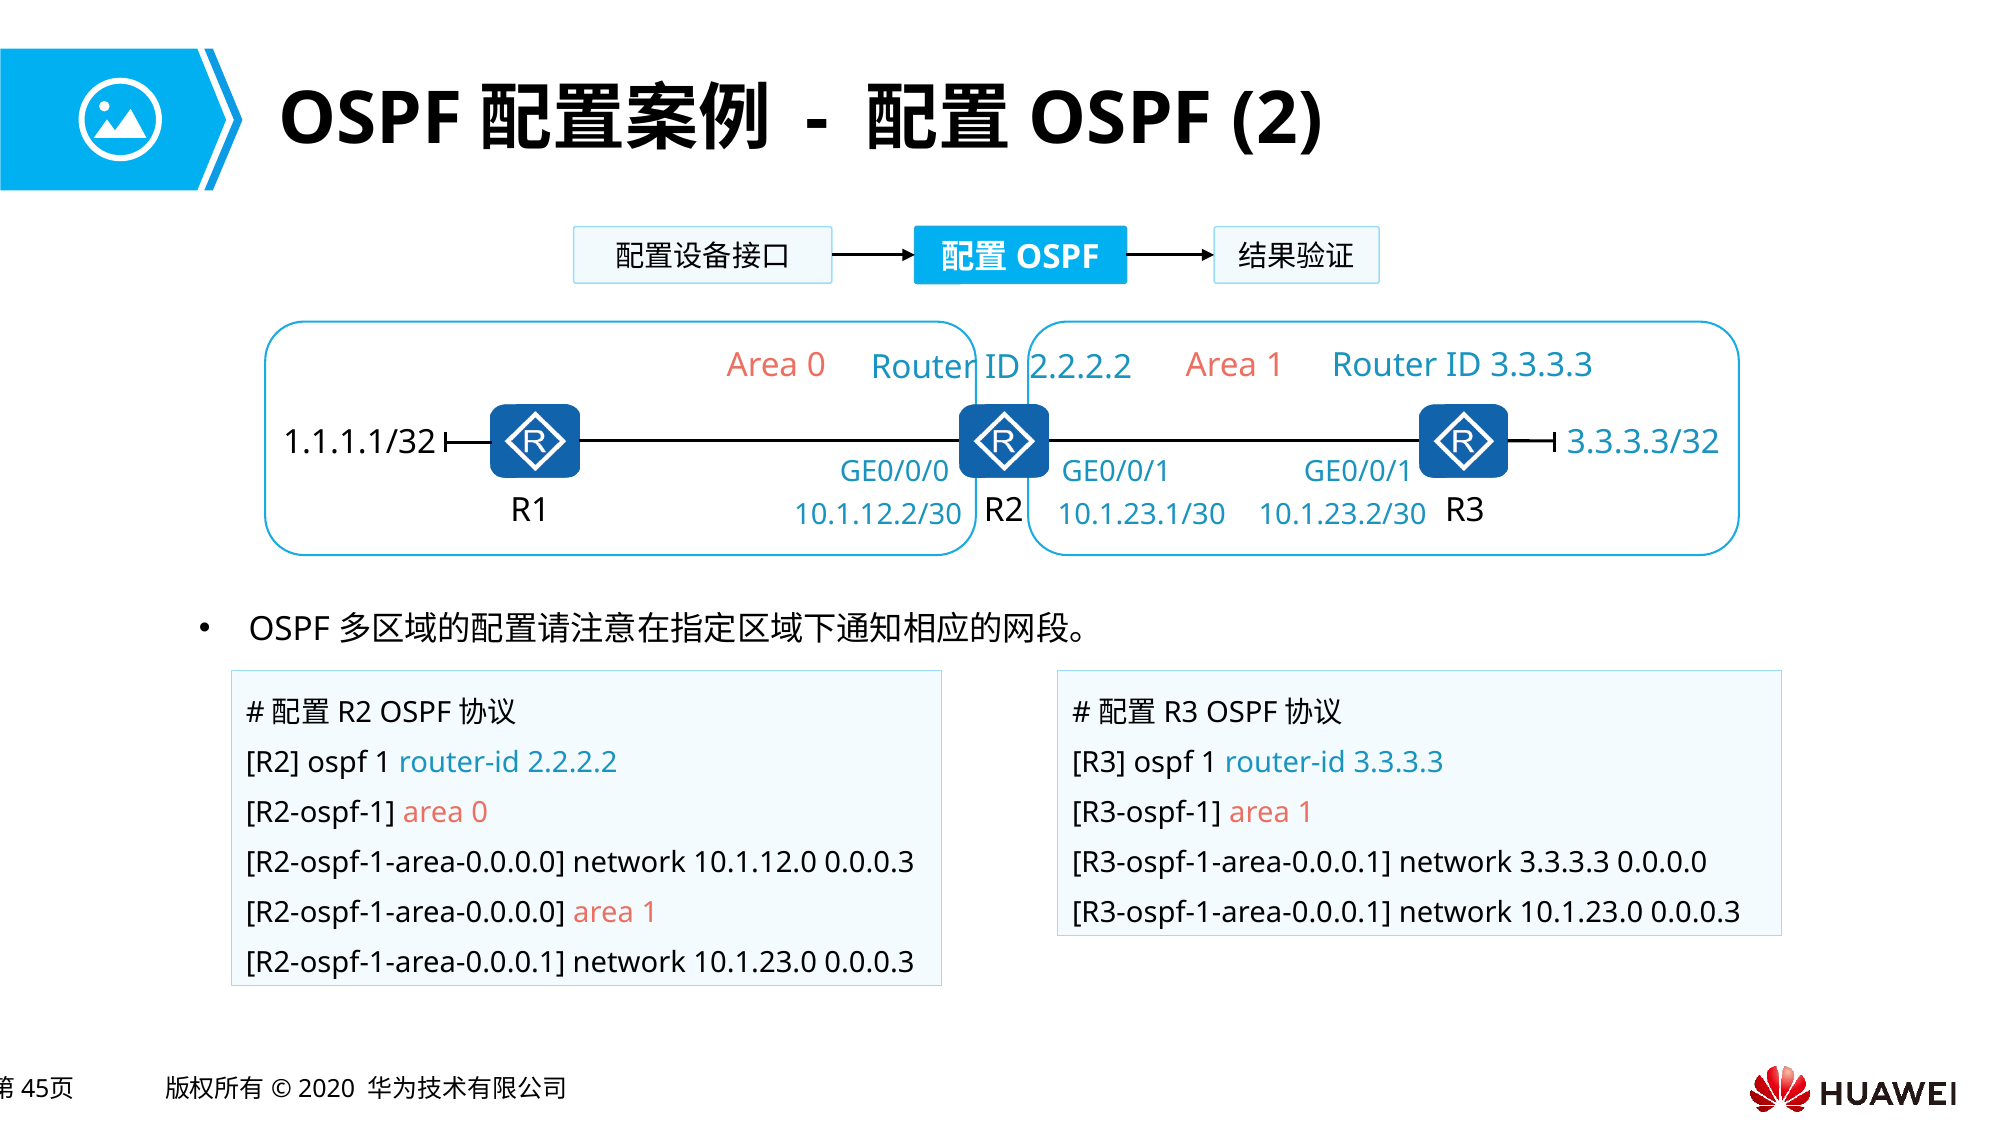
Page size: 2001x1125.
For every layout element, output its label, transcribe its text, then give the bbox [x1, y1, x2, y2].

text_box OSPF多区域的配置请注意在指定区域下通知相应的网段。 [184, 583, 1720, 652]
picture [1419, 404, 1508, 445]
picture [490, 404, 580, 478]
text_box 结果验证 [1213, 225, 1381, 285]
text_box #配置R3 OSPF协议 [R3] ospf 1 router-id 3.3.3.3 [R3-ospf-1] area 1 [R3-ospf-1-area-0.0.0.1] network 3.3.3.3 0.0.0.0 [R3-ospf-1-area-0.0.0.1] network 10.1.23.0 0.0.0.3 [1057, 670, 1782, 936]
picture [1750, 1066, 1956, 1112]
text_box #配置R2 OSPF协议 [R2] ospf 1 router-id 2.2.2.2 [R2-ospf-1] area 0 [R2-ospf-1-area-0.0.0.0] network 10.1.12.0 0.0.0.3 [R2-ospf-1-area-0.0.0.0] area 1 [R2-ospf-1-area-0.0.0.1] network 10.1.23.0 0.0.0.3 [231, 670, 942, 986]
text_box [1243, 445, 1556, 539]
text_box 3.3.3.3/32 [1552, 413, 1735, 468]
text_box [1028, 321, 1739, 556]
text_box R1 [495, 480, 612, 536]
text_box Router ID 3.3.3.3 [1317, 335, 1609, 391]
text_box Router ID 2.2.2.2 [856, 337, 1148, 393]
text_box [445, 431, 493, 452]
picture [959, 404, 1049, 445]
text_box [1042, 445, 1243, 539]
text_box 配置设备接口 [572, 225, 833, 285]
text_box [265, 321, 976, 556]
text_box Area 1 [1170, 335, 1301, 391]
text_box 配置OSPF [914, 226, 1127, 284]
text_box 1.1.1.1/32 [268, 413, 452, 468]
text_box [779, 445, 1042, 539]
text_box Area 0 [711, 335, 842, 391]
title OSPF配置案例 - 配置OSPF (2) [261, 67, 1874, 173]
